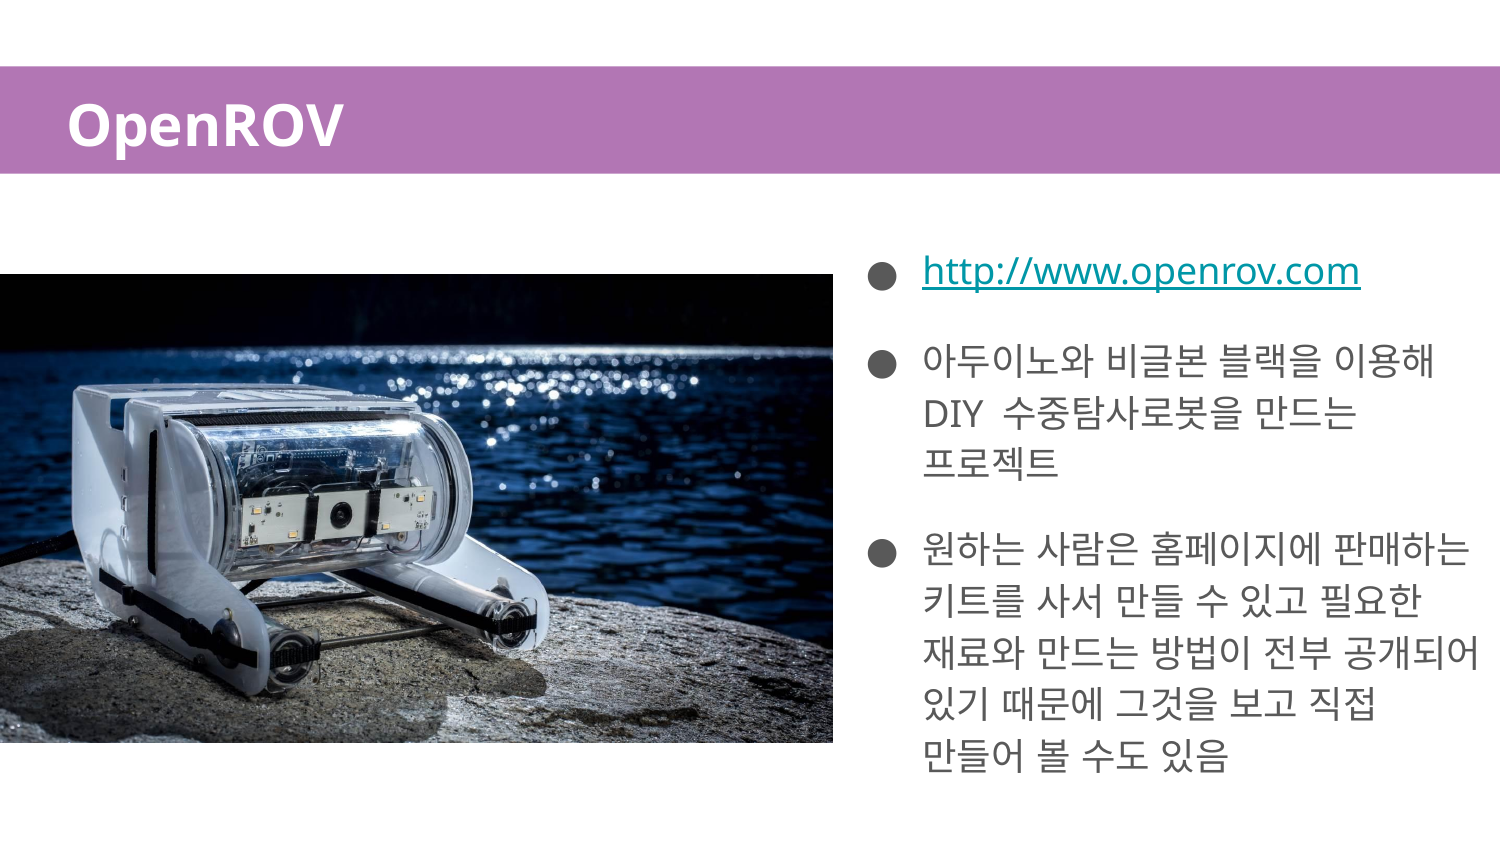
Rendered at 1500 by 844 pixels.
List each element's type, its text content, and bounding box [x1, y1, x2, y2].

picture [0, 274, 833, 743]
list http://www.openrov.com 아두이노와 비글본 블랙을 이용해 DIY 수중탐사로봇을 만드는 프로젝트 원하는 사람은 홈페이지에 판매하는 키트를 사서 만들 수 있고 필요한 재료와 만드는 방법이 전부 공개되어 있기 때문에 그것을 보고 직접 만들어 볼 수도 있음 [832, 173, 1500, 844]
title OpenROV [51, 72, 1449, 167]
